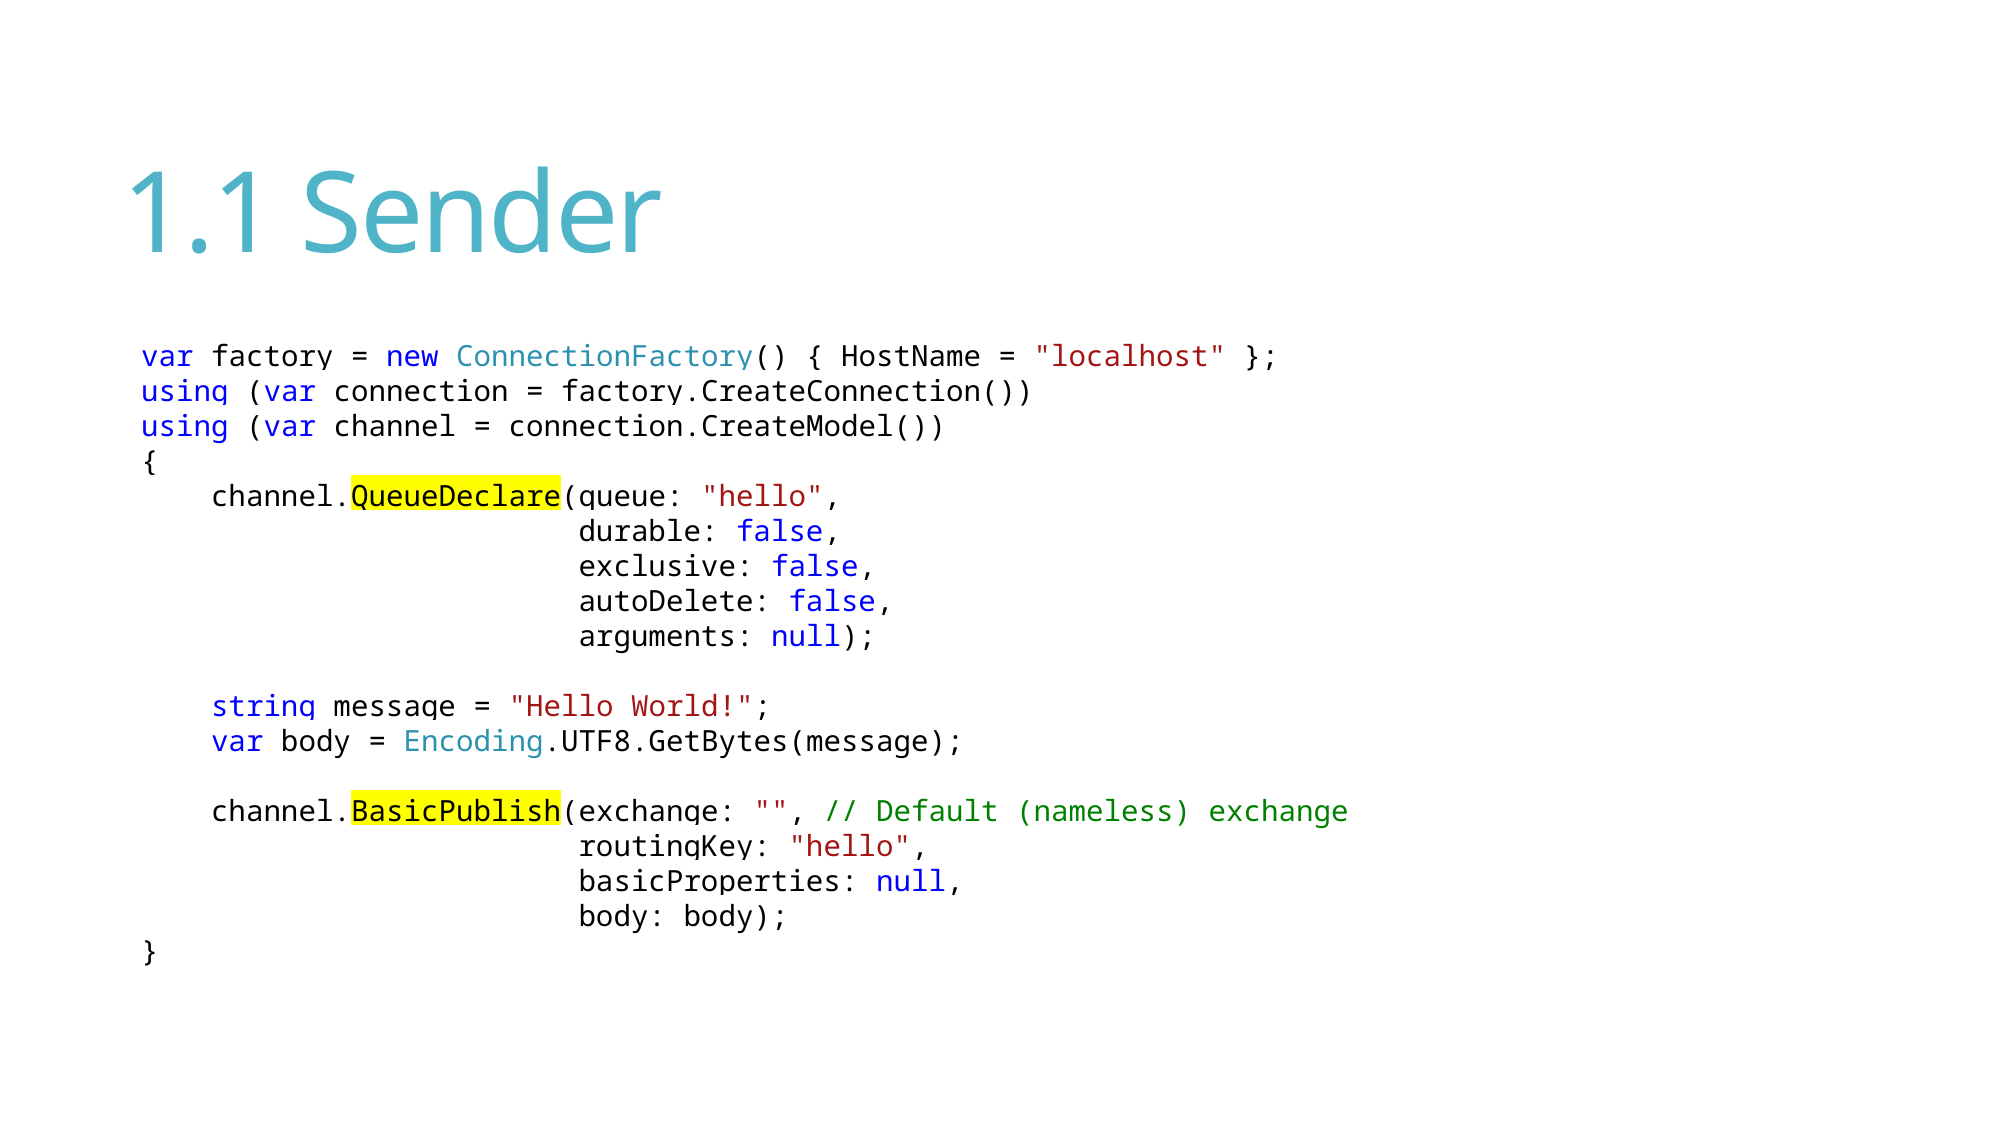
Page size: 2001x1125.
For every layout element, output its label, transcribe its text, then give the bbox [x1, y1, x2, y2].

title 1.1 Sender [107, 81, 1875, 354]
list var factory = new ConnectionFactory() { HostName = "localhost" }; using (var connection = factory.CreateConnection()) using (var channel = connection.CreateModel()) { channel.QueueDeclare(queue: "hello", durable: false, exclusive: false, autoDelete: false, arguments: null); string message = "Hello World!"; var body = Encoding.UTF8.GetBytes(message); channel.BasicPublish(exchange: "", // Default (nameless) exchange routingKey: "hello", basicProperties: null, body: body); } [111, 329, 1876, 948]
